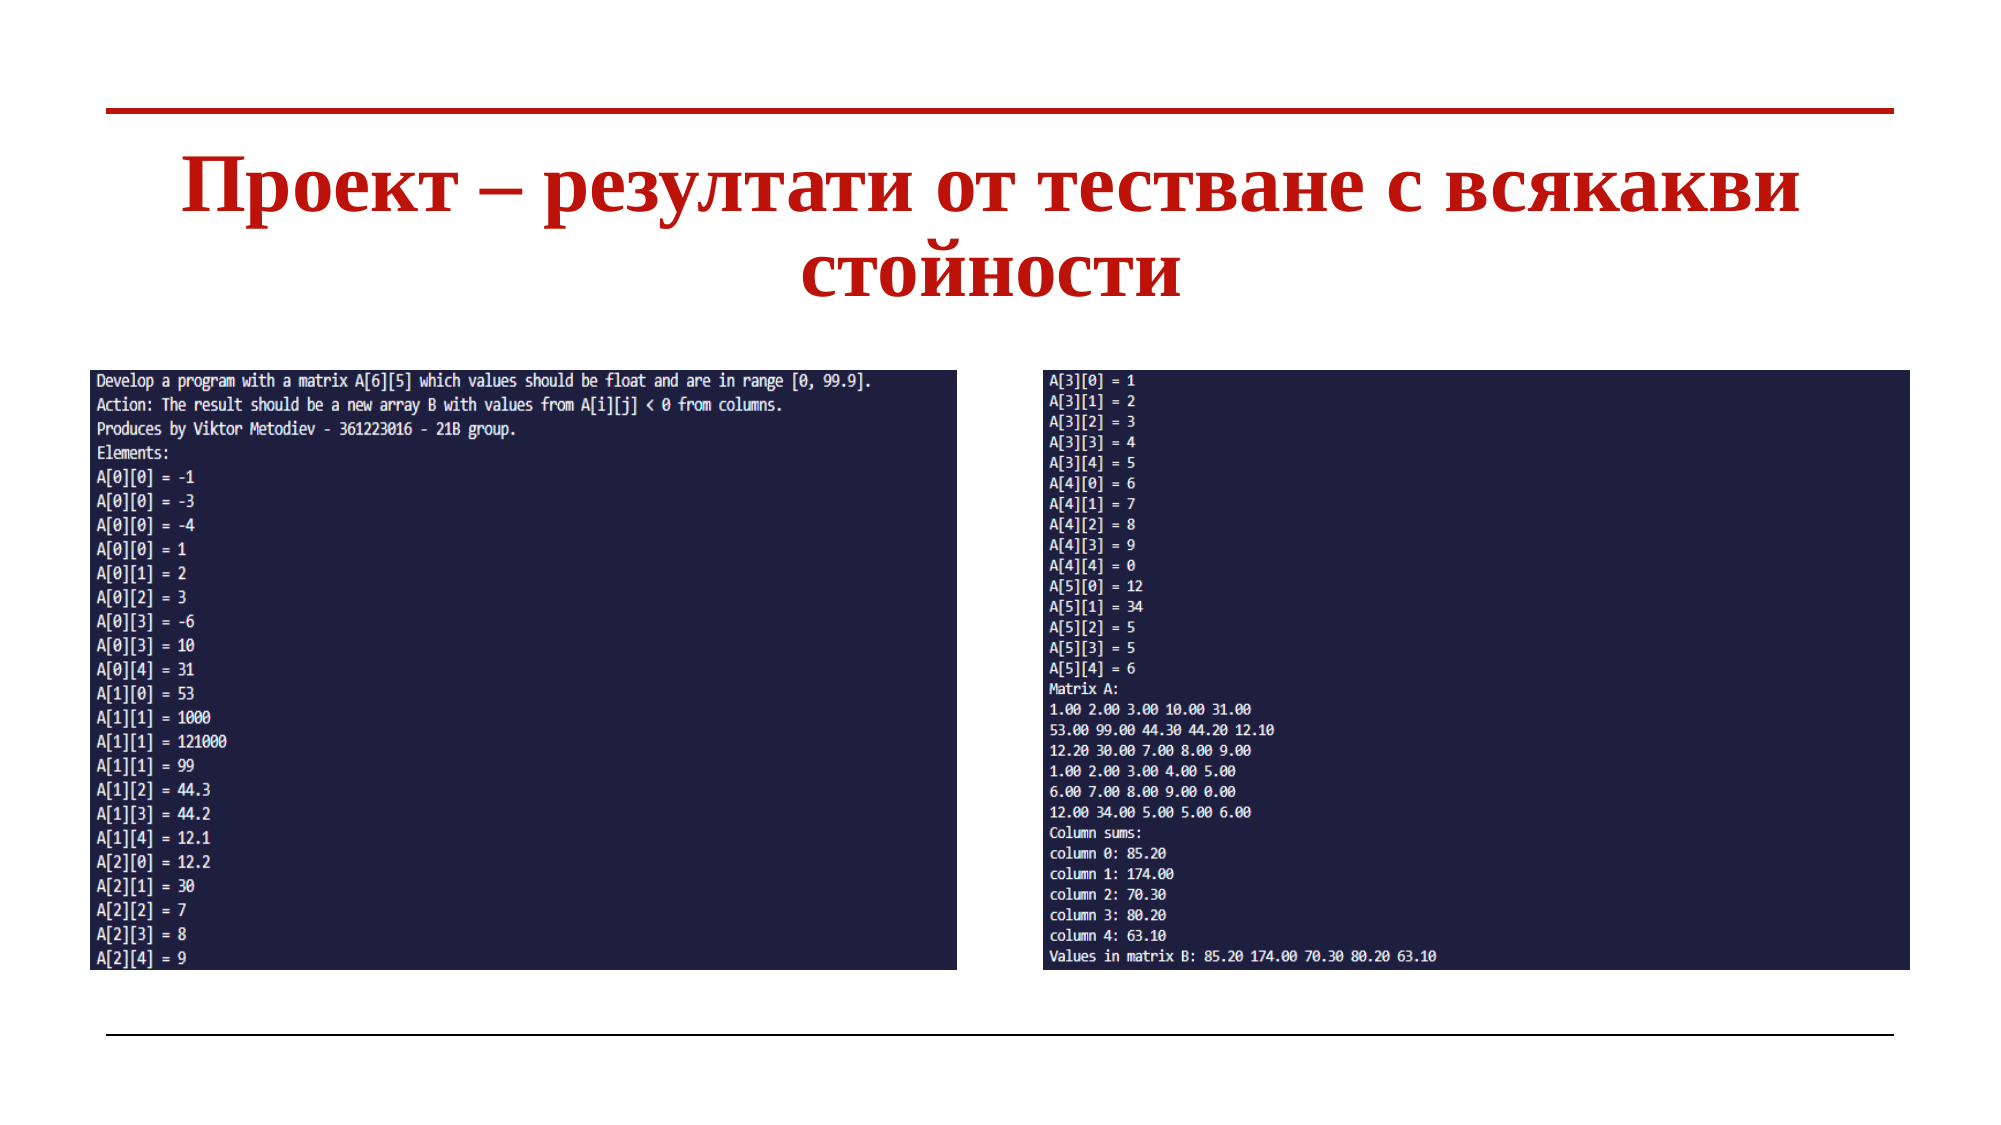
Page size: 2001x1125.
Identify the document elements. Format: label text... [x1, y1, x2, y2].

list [1043, 370, 1910, 970]
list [90, 370, 957, 970]
title Проект – резултати от тестване с всякакви стойности [90, 136, 1894, 314]
